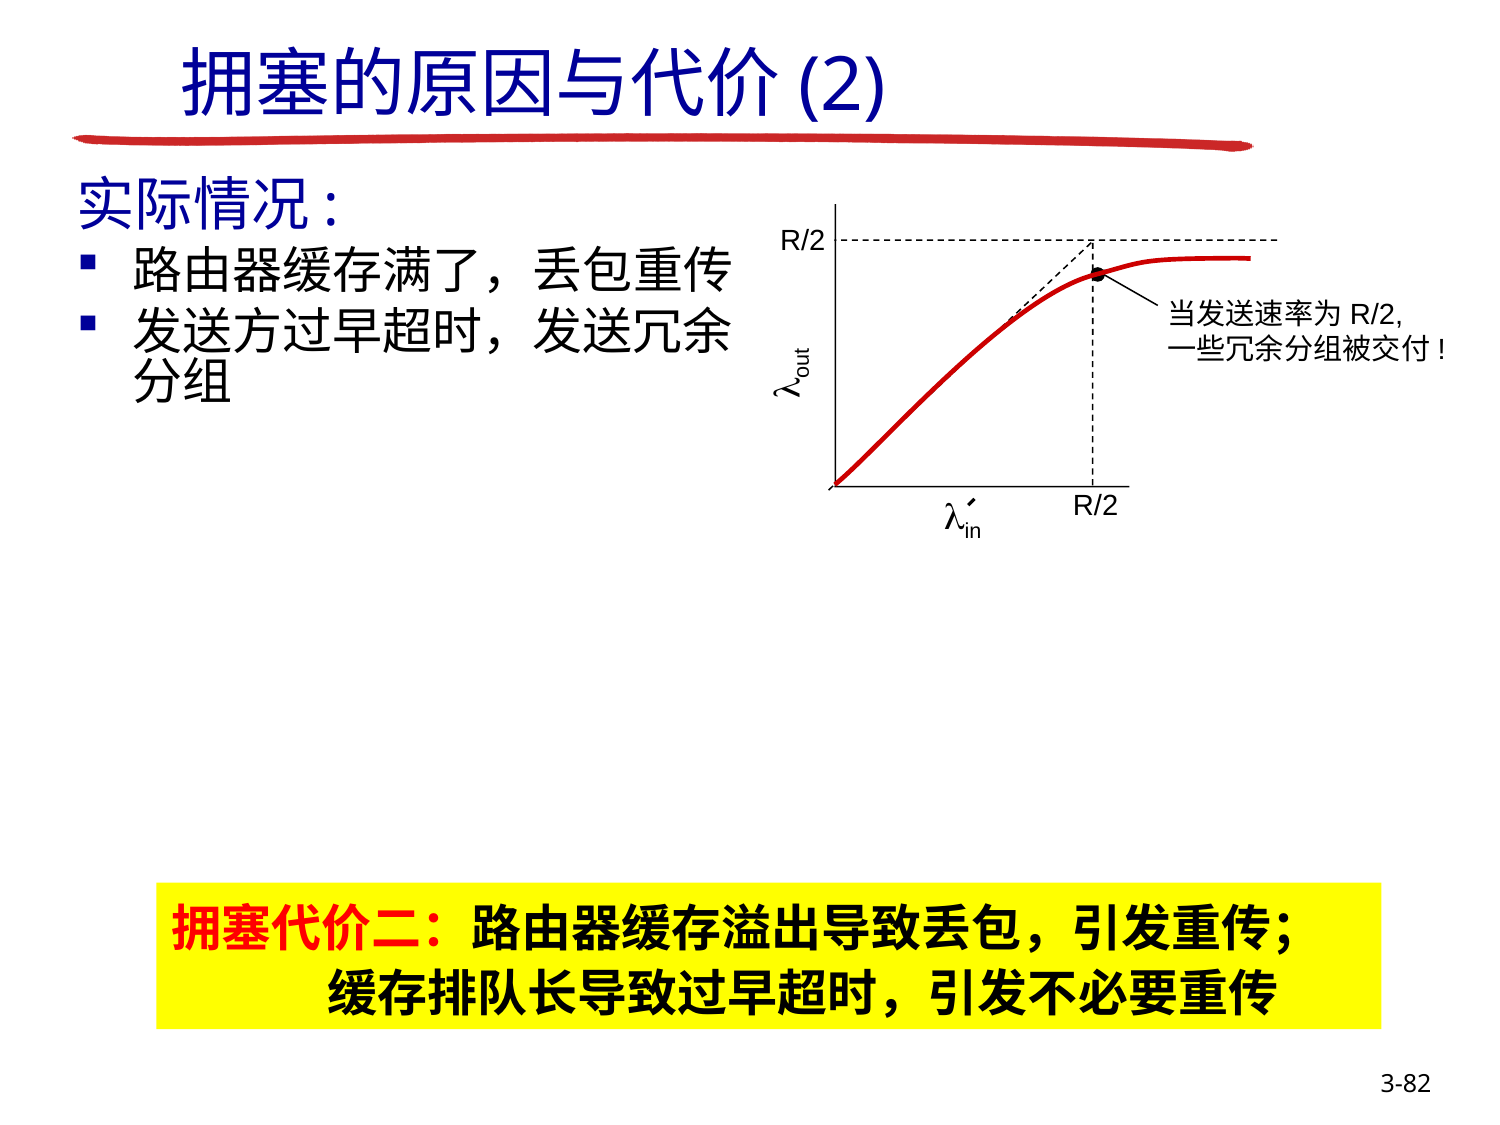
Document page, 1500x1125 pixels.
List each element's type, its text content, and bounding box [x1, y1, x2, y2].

text_box 实际情况: 路由器缓存满了，丢包重传 发送方过早超时，发送冗余分组 [61, 170, 769, 485]
text_box lout [769, 312, 821, 414]
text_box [1090, 242, 1462, 486]
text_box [927, 484, 999, 545]
text_box R/2 [769, 213, 841, 264]
picture [66, 128, 1268, 158]
text_box R/2 [1058, 478, 1134, 529]
slide_number 3-82 [1365, 1060, 1477, 1106]
title 拥塞的原因与代价(2) [165, 9, 1441, 153]
text_box 拥塞代价二：路由器缓存溢出导致丢包，引发重传； 缓存排队长导致过早超时，引发不必要重传 [156, 882, 1382, 1030]
text_box [834, 277, 1085, 485]
